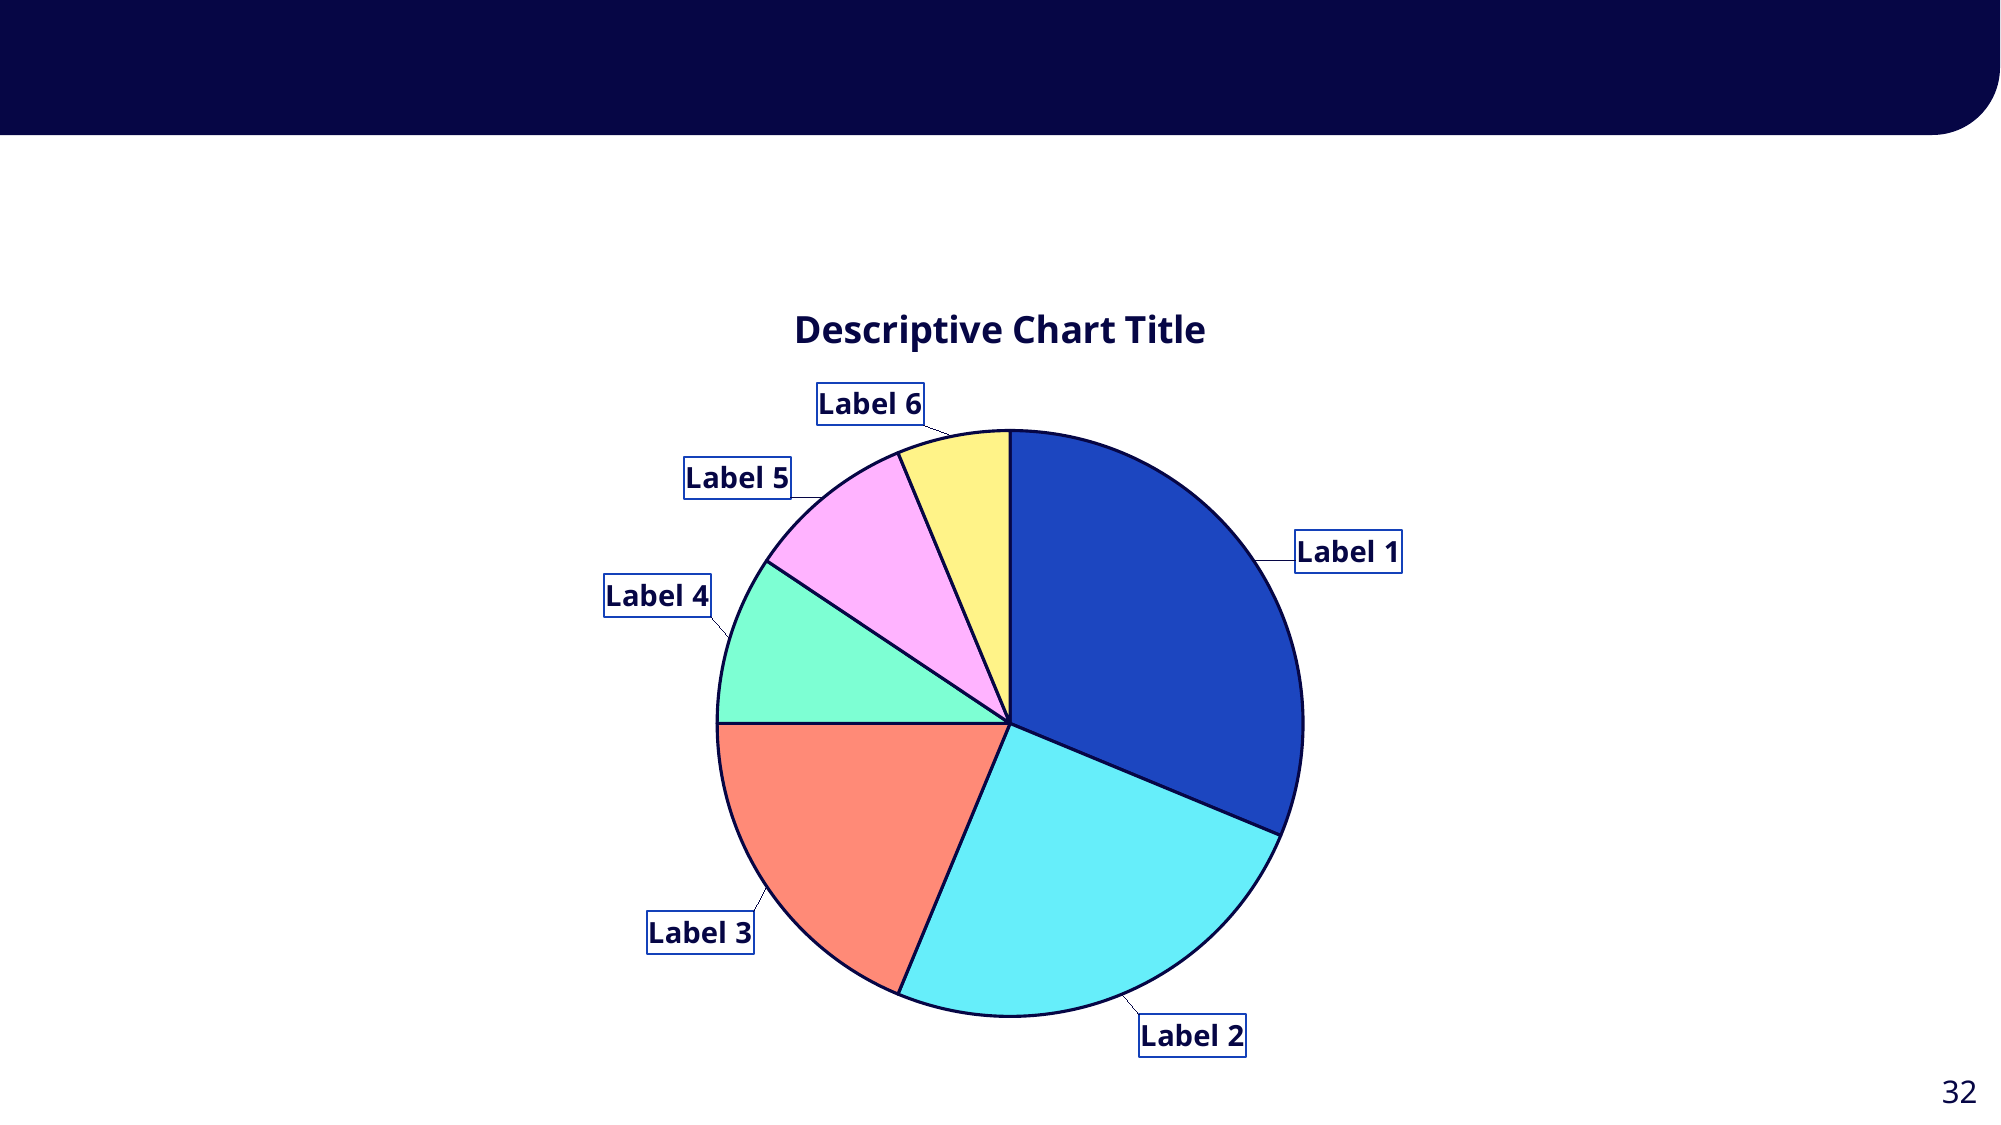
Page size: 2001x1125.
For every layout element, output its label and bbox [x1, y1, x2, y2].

chart [528, 267, 1472, 1072]
